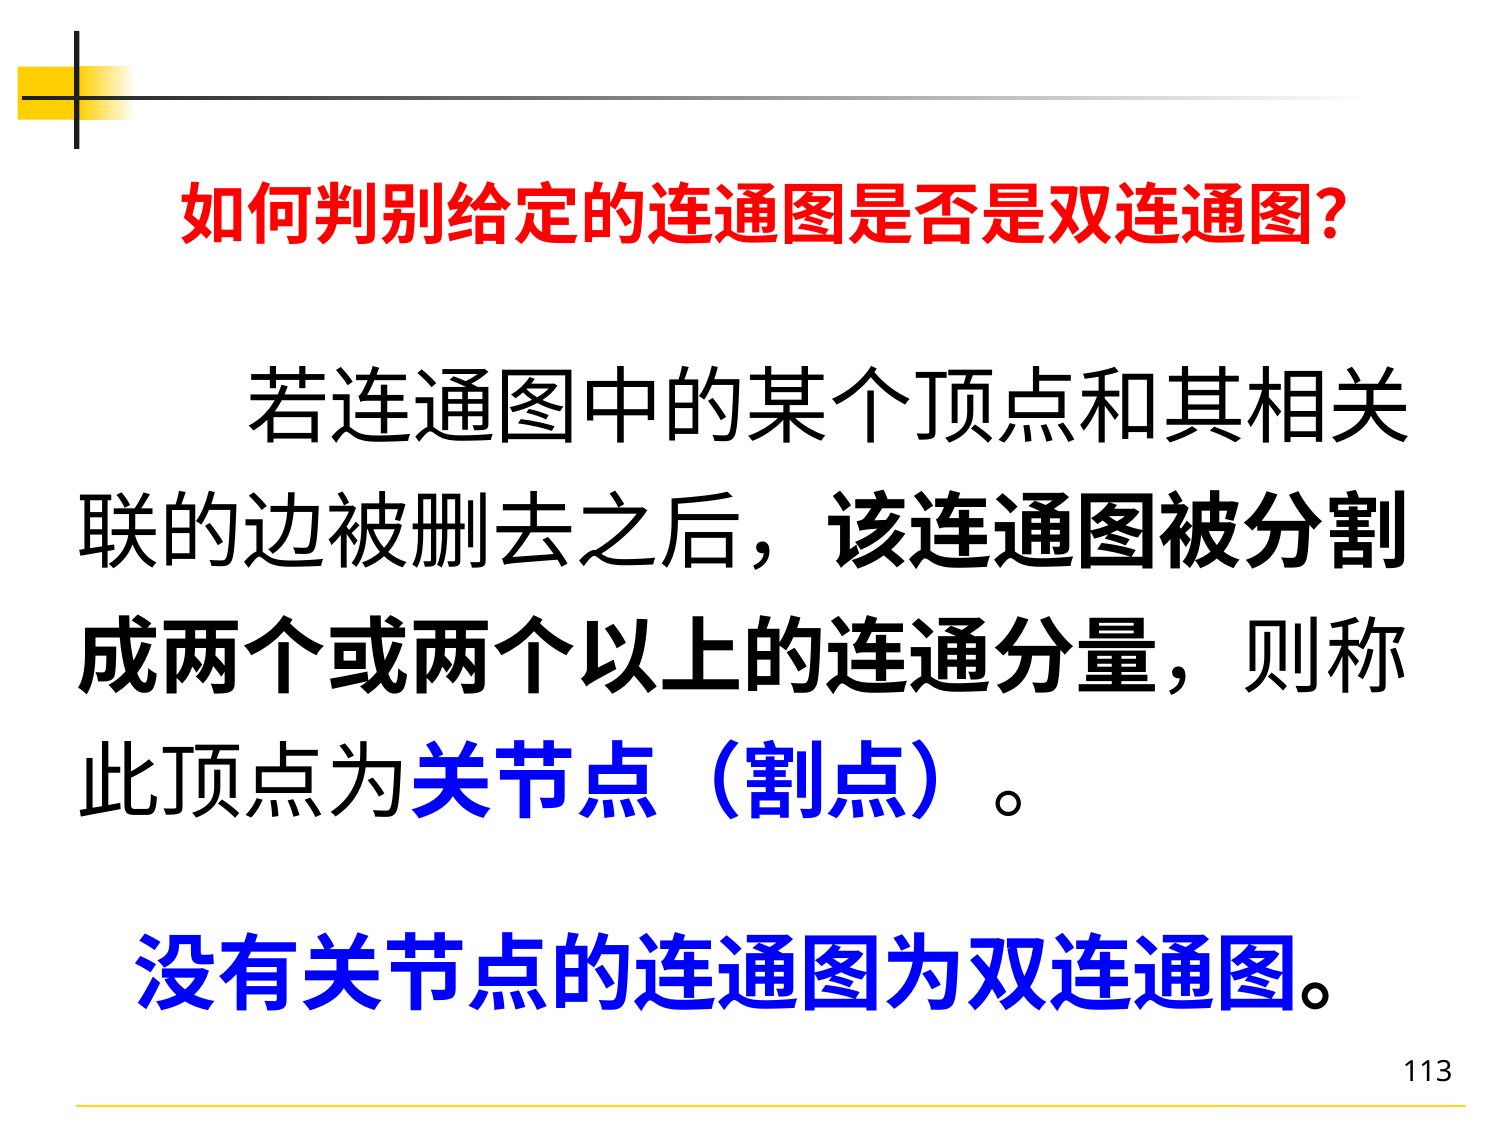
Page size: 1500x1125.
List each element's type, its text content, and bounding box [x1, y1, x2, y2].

text_box 没有关节点的连通图为双连通图。 [119, 912, 1398, 1028]
slide_number 113 [1155, 1024, 1468, 1100]
text_box 如何判别给定的连通图是否是双连通图？ [49, 137, 1465, 263]
text_box 若连通图中的某个顶点和其相关 联的边被删去之后，该连通图被分割 成两个或两个以上的连通分量，则称 此顶点为关节点（割点）。 [61, 321, 1427, 836]
